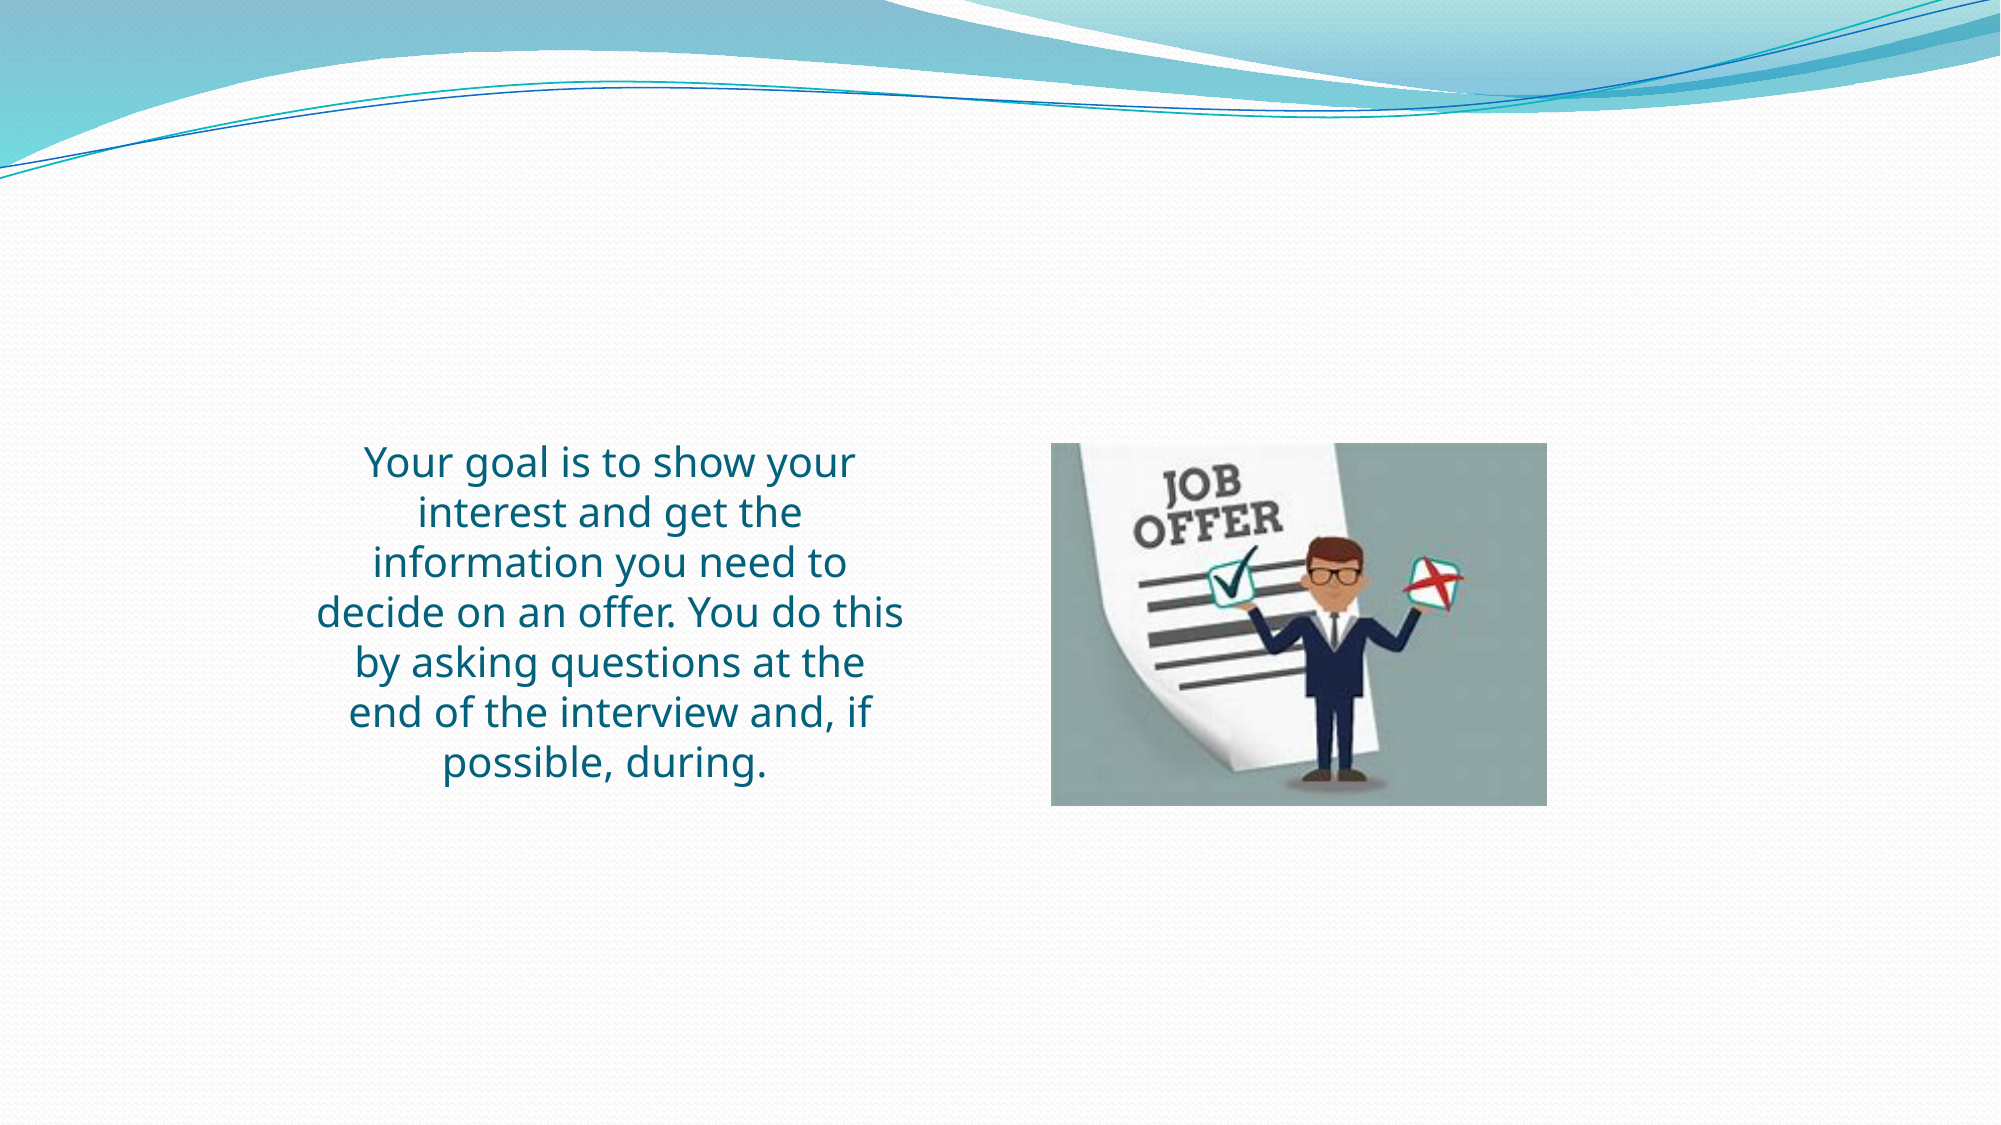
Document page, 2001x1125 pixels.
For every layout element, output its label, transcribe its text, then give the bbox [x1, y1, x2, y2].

picture [1051, 443, 1548, 806]
text_box Your goal is to show your interest and get the information you need to decide on an offer. You do this by asking questions at the end of the interview and, if possible, during. [300, 428, 920, 873]
